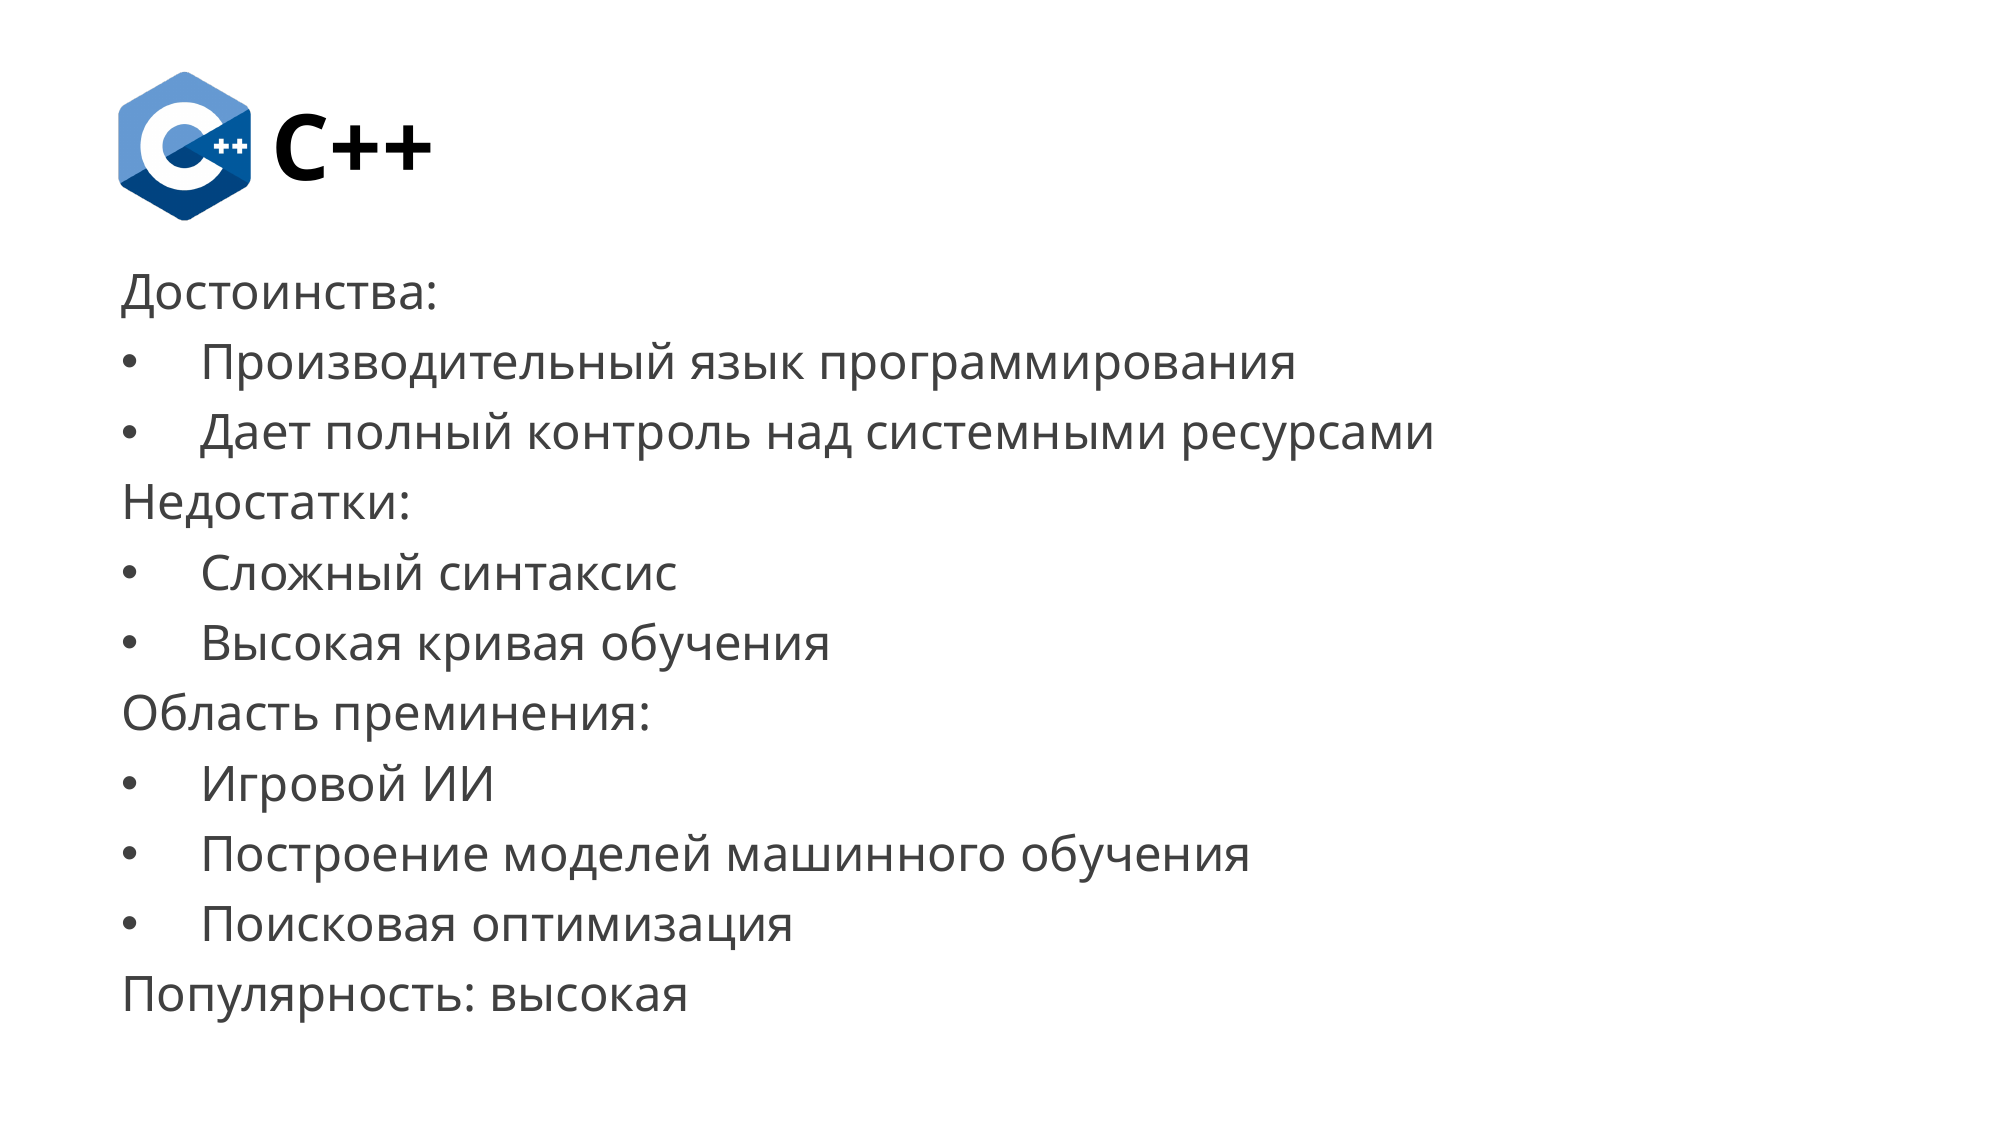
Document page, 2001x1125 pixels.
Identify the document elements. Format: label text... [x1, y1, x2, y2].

title C++ [106, 42, 1832, 259]
picture [106, 67, 262, 223]
list Достоинства: Производительный язык программирования Дает полный контроль над системными ресурсами Недостатки: Сложный синтаксис Высокая кривая обучения Область преминения: Игровой ИИ Построение моделей машинного обучения Поисковая оптимизация Популярность: высокая [106, 259, 1832, 1033]
